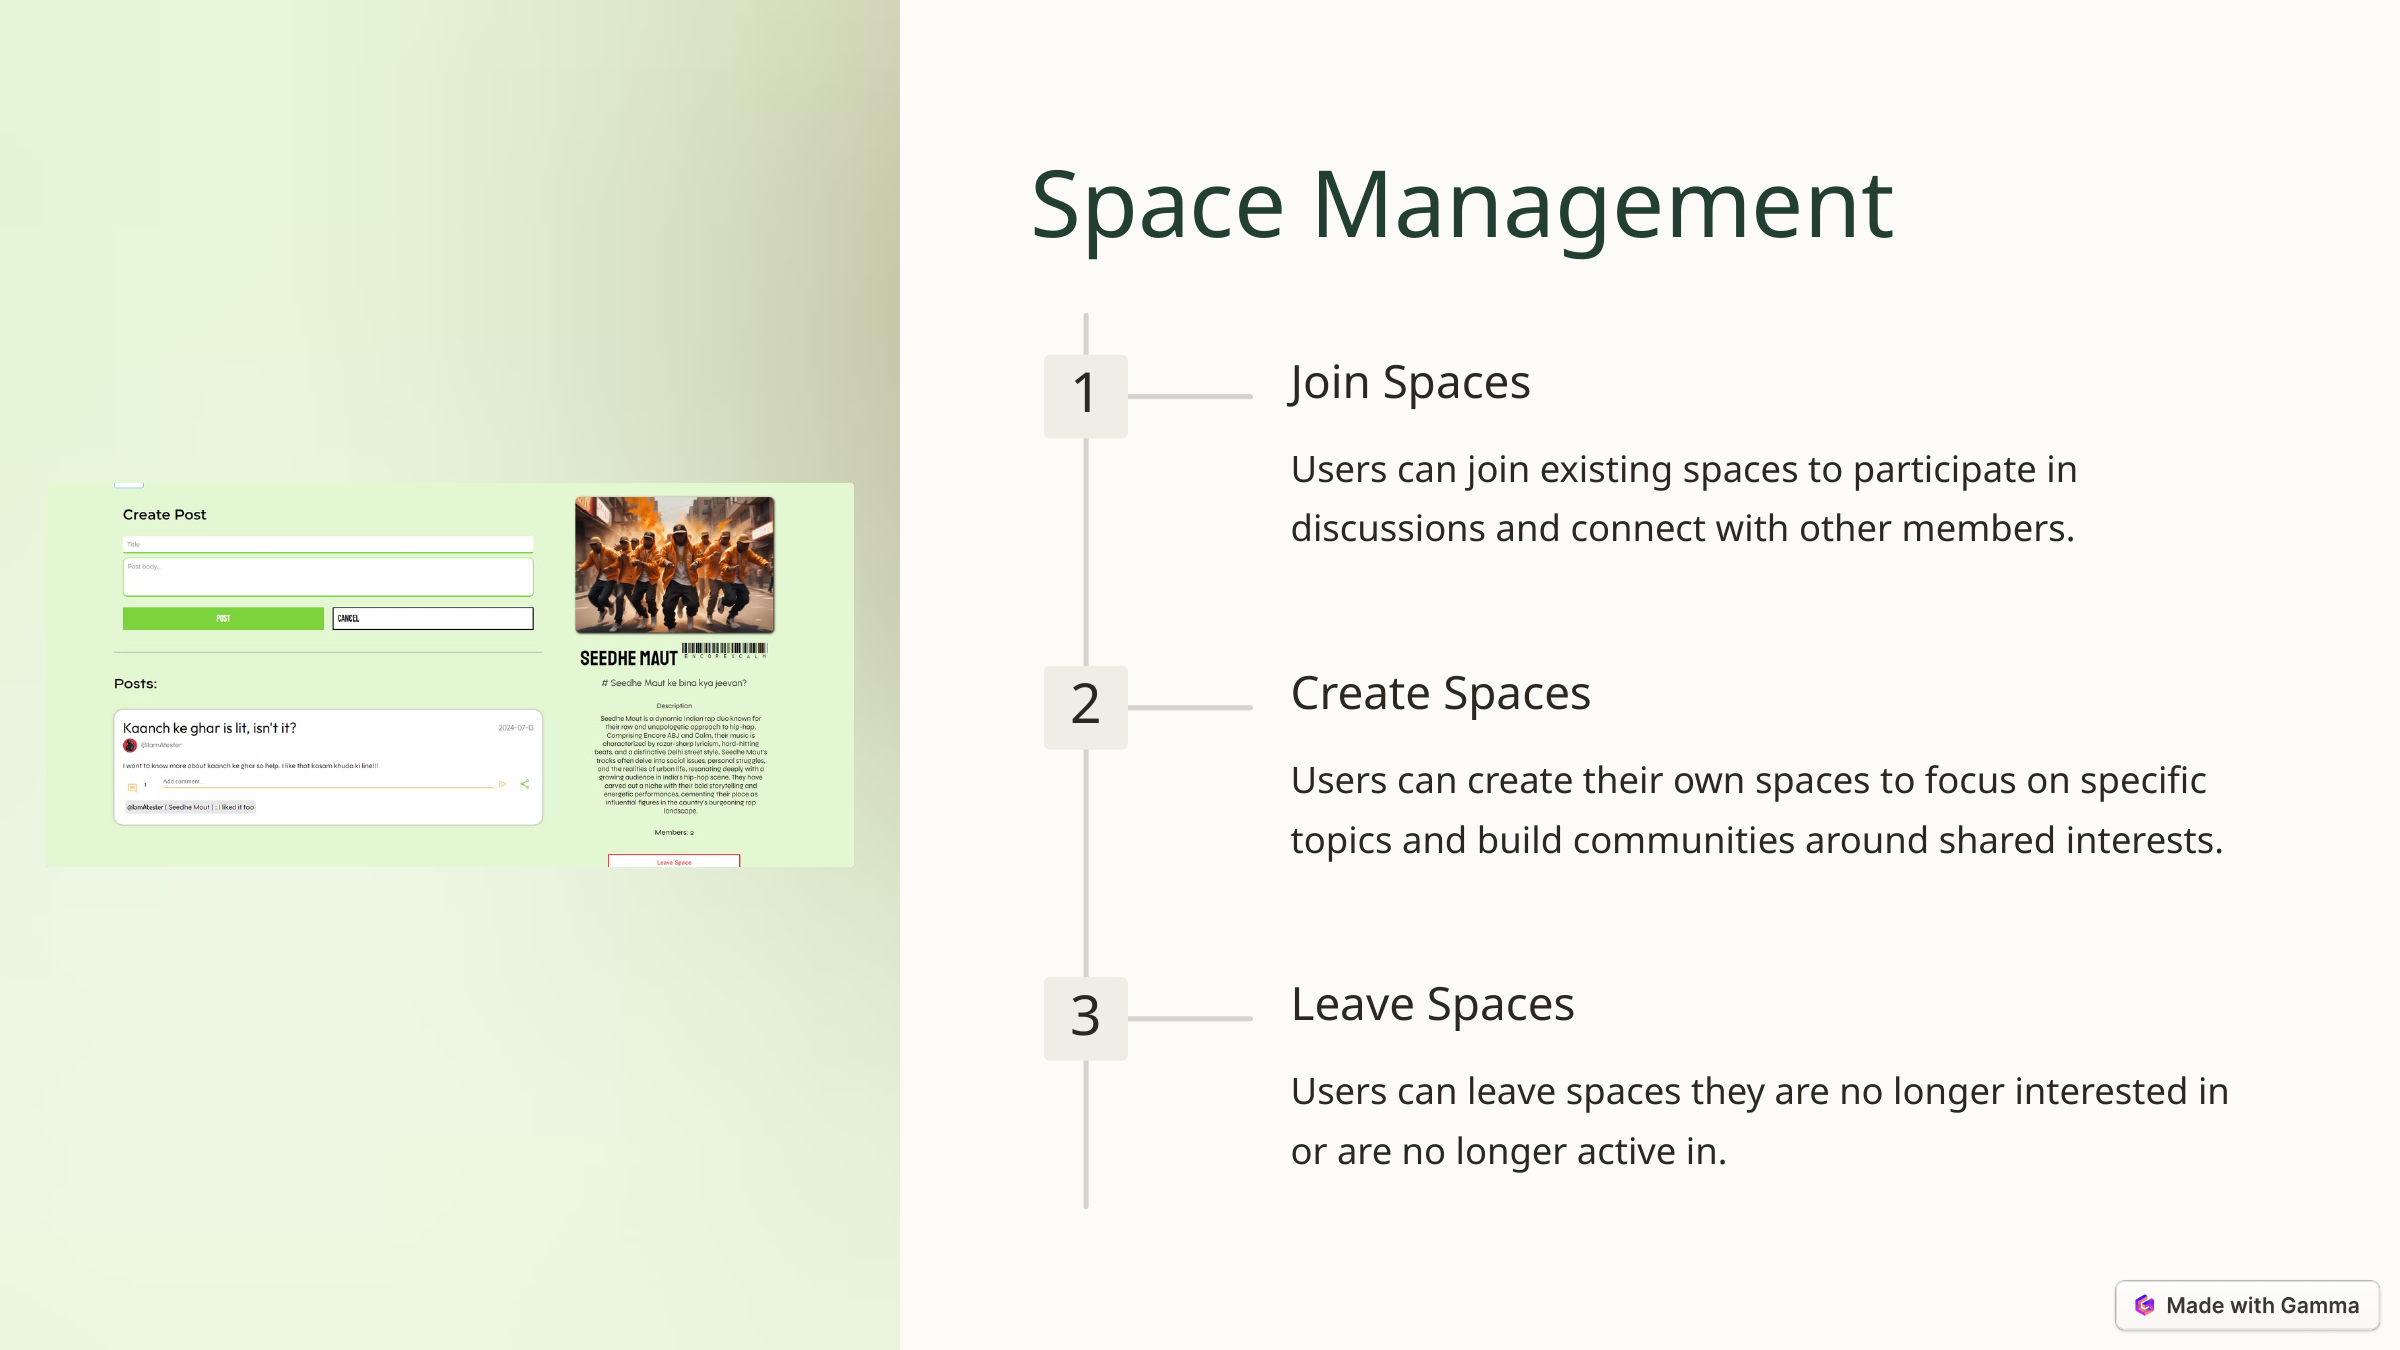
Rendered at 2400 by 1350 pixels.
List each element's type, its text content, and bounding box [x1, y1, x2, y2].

text_box Users can create their own spaces to focus on specific topics and build communities around shared interests. [1290, 741, 2270, 861]
text_box [1128, 1016, 1254, 1022]
text_box Users can join existing spaces to participate in discussions and connect with other members. [1290, 430, 2270, 550]
text_box Users can leave spaces they are no longer interested in or are no longer active in. [1290, 1052, 2270, 1172]
text_box 1 [1073, 368, 1098, 425]
text_box Join Spaces [1290, 350, 1756, 409]
text_box [1083, 312, 1089, 354]
text_box 2 [1072, 679, 1100, 736]
text_box Create Spaces [1290, 661, 1756, 720]
text_box [1044, 976, 1128, 1061]
text_box Space Management [1030, 140, 1961, 258]
text_box [1083, 439, 1089, 665]
text_box [1128, 394, 1254, 400]
text_box Leave Spaces [1290, 972, 1756, 1031]
text_box 3 [1072, 991, 1100, 1047]
text_box [1044, 665, 1128, 750]
text_box [1083, 750, 1089, 976]
picture [0, 0, 900, 1350]
text_box [1044, 354, 1128, 439]
picture [2106, 1271, 2389, 1339]
text_box [1128, 705, 1254, 711]
text_box [1083, 1061, 1089, 1210]
